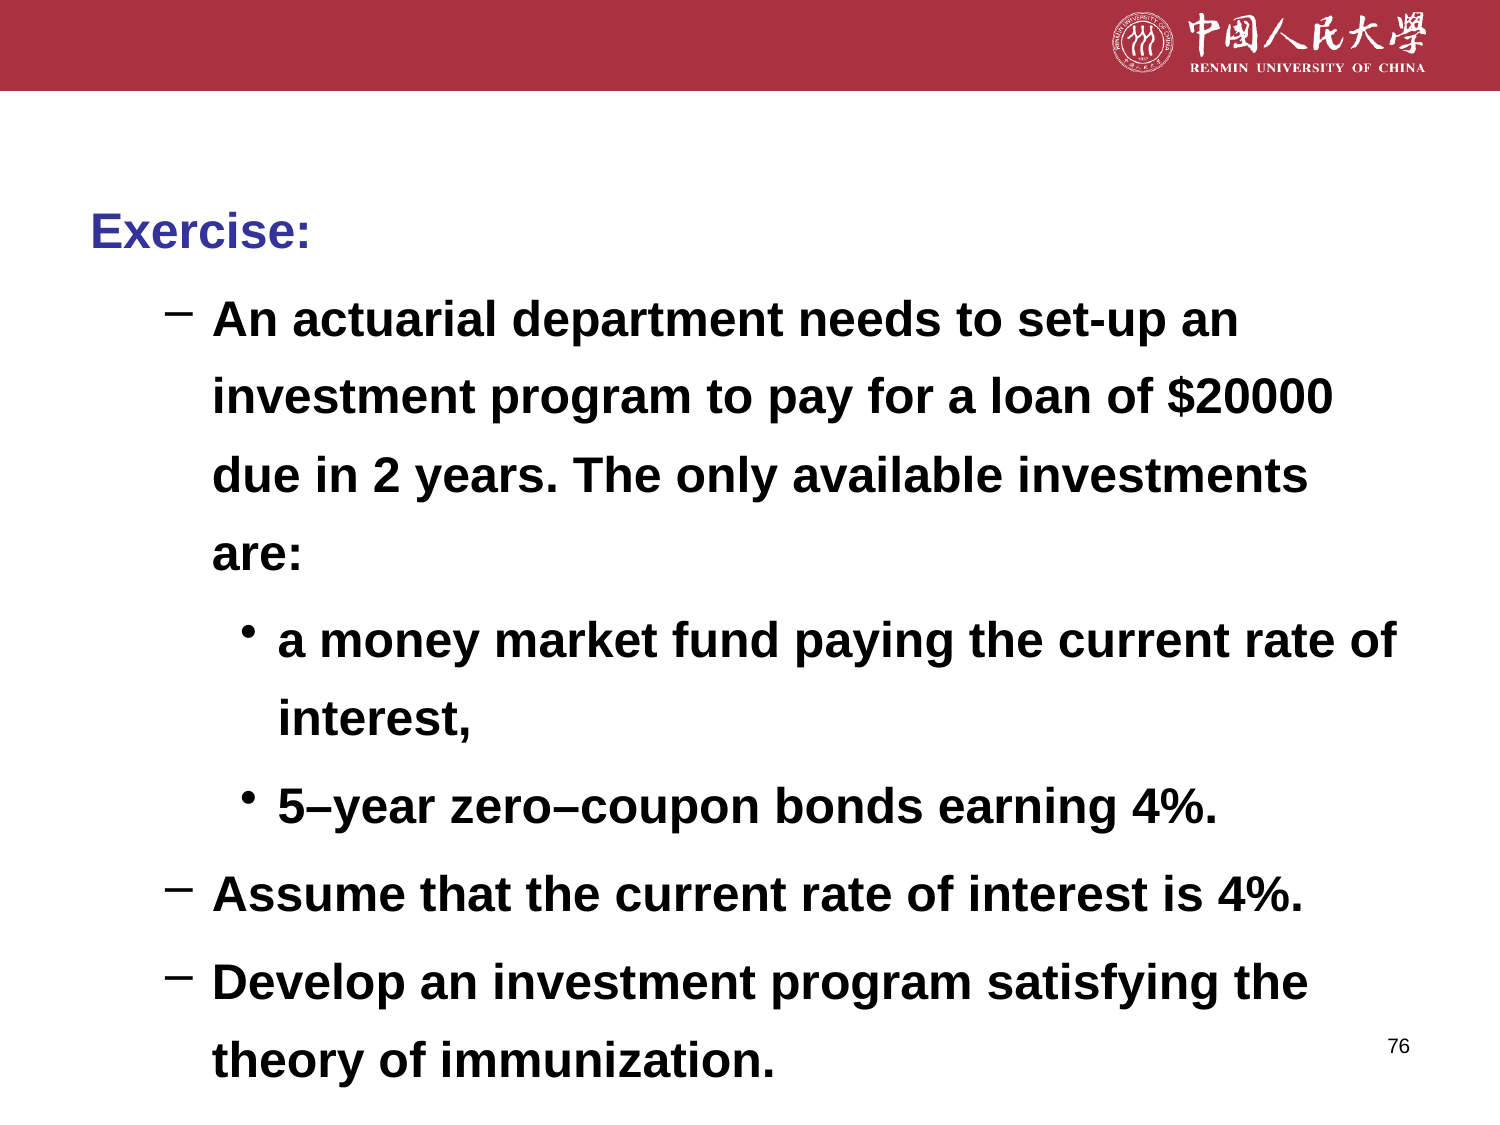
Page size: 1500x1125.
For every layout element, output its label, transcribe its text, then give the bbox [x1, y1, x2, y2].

picture [0, 0, 1500, 91]
text_box 76 [1074, 1024, 1425, 1100]
list Exercise: An actuarial department needs to set-up an investment program to pay for a loan of $20000 due in 2 years. The only available investments are: a money market fund paying the current rate of interest, 5–year zero–coupon bonds earning 4%. Assume that the current rate of interest is 4%. Develop an investment program satisfying the theory of immunization. [75, 172, 1425, 916]
